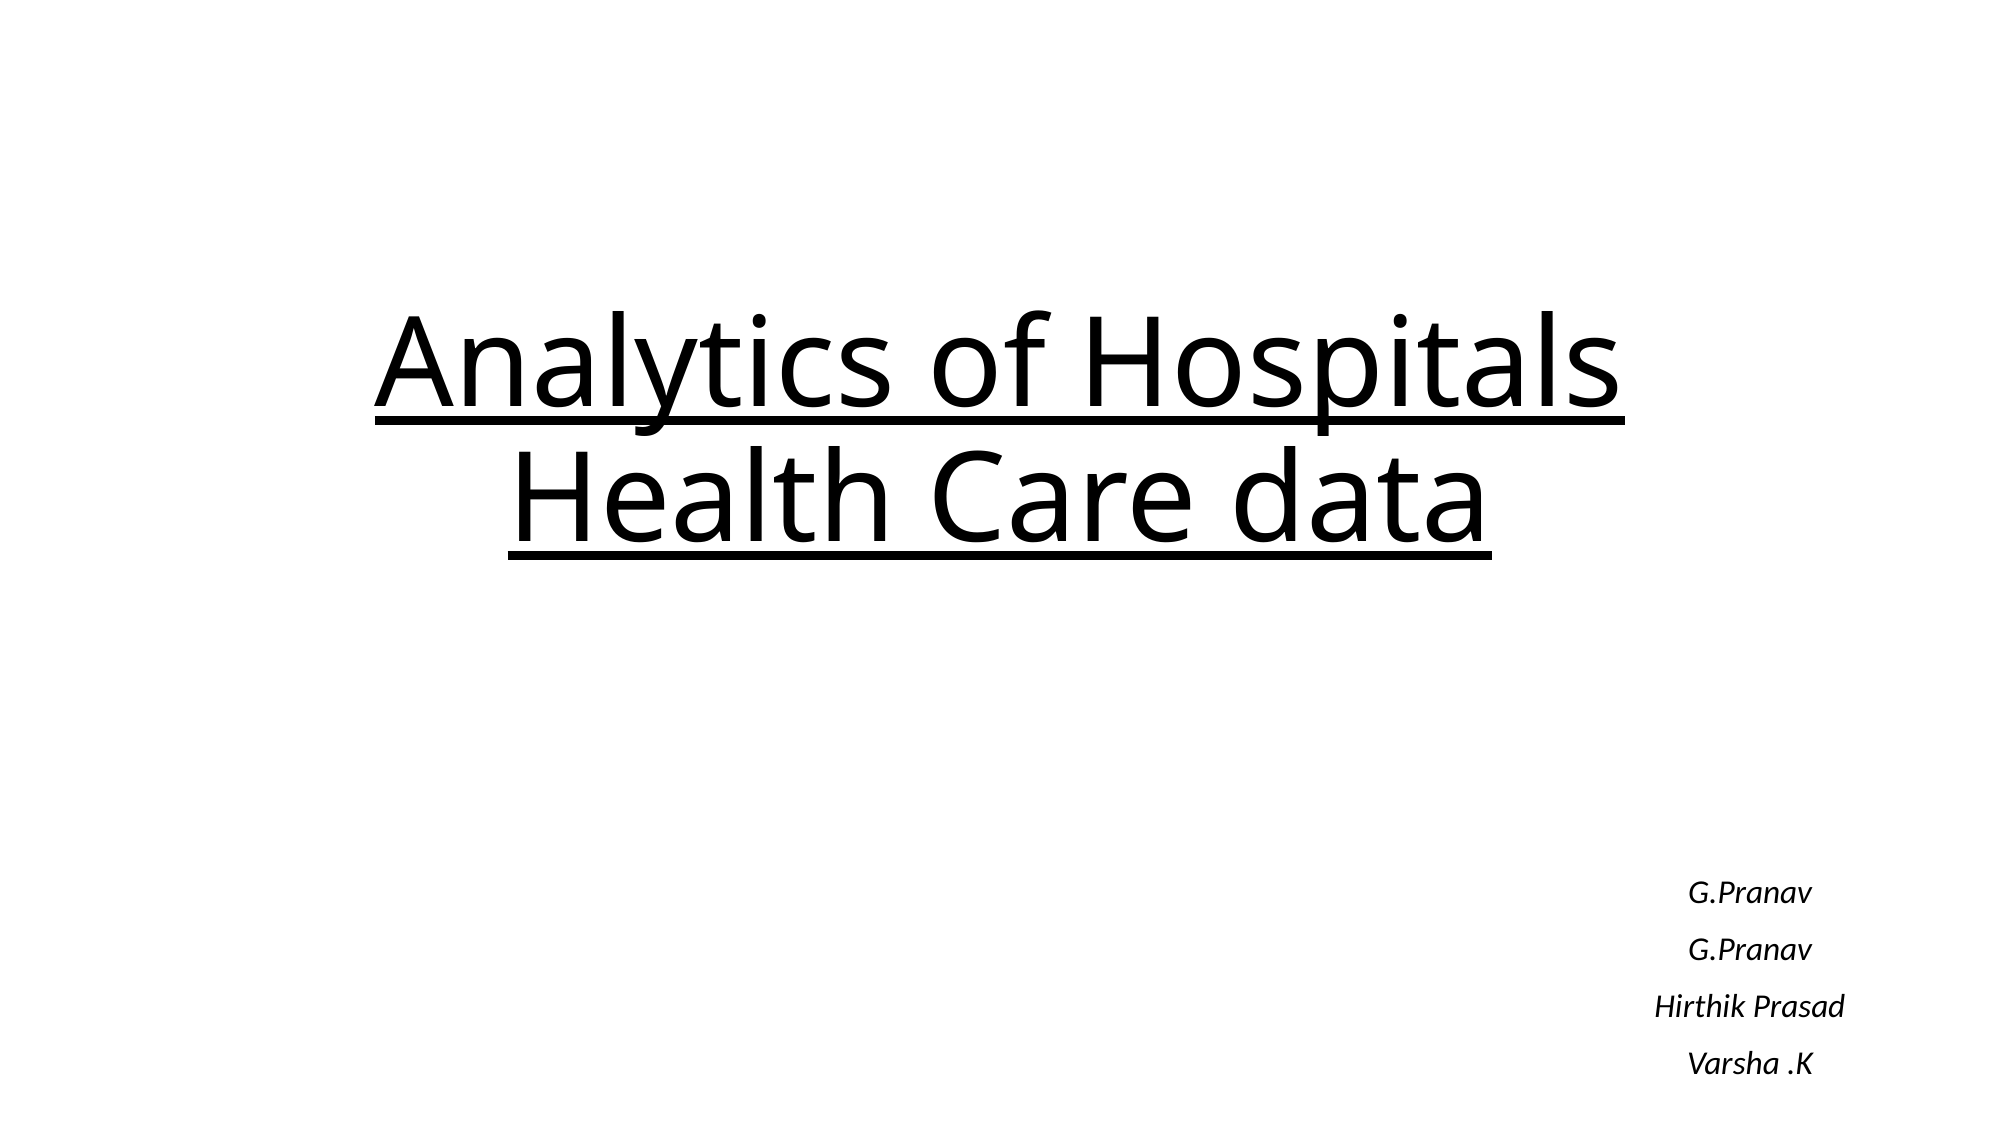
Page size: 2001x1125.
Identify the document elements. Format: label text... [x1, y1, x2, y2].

title Analytics of Hospitals Health Care data [249, 184, 1750, 576]
subtitle G.Pranav G.Pranav Hirthik Prasad Varsha .K [1484, 867, 2000, 1087]
